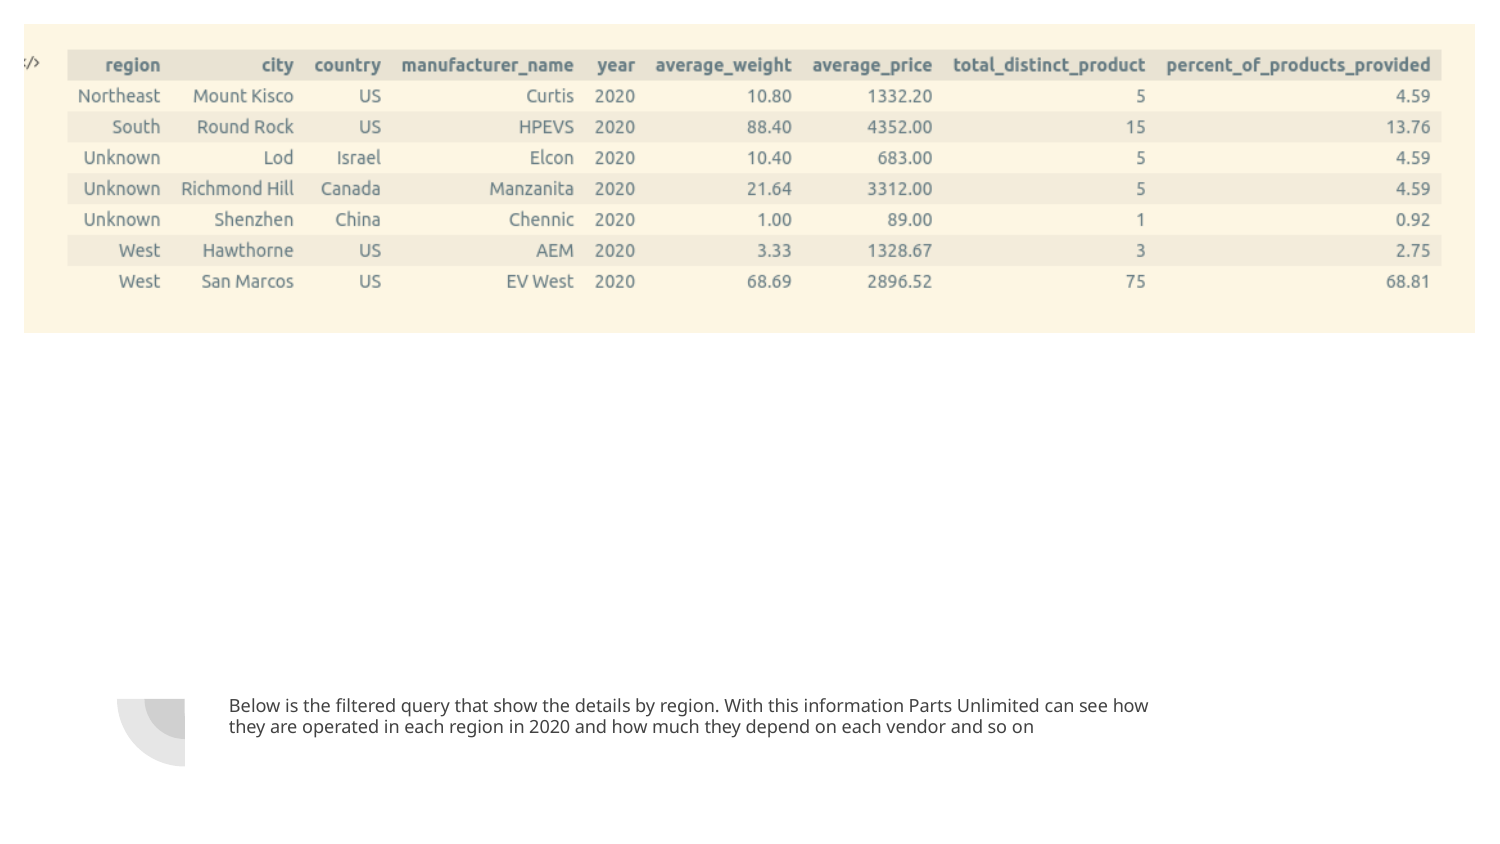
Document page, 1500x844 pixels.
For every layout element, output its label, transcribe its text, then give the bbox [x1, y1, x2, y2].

picture [24, 24, 1476, 334]
list Below is the filtered query that show the details by region. With this information Parts Unlimited can see how they are operated in each region in 2020 and how much they depend on each vendor and so on [213, 678, 1173, 767]
